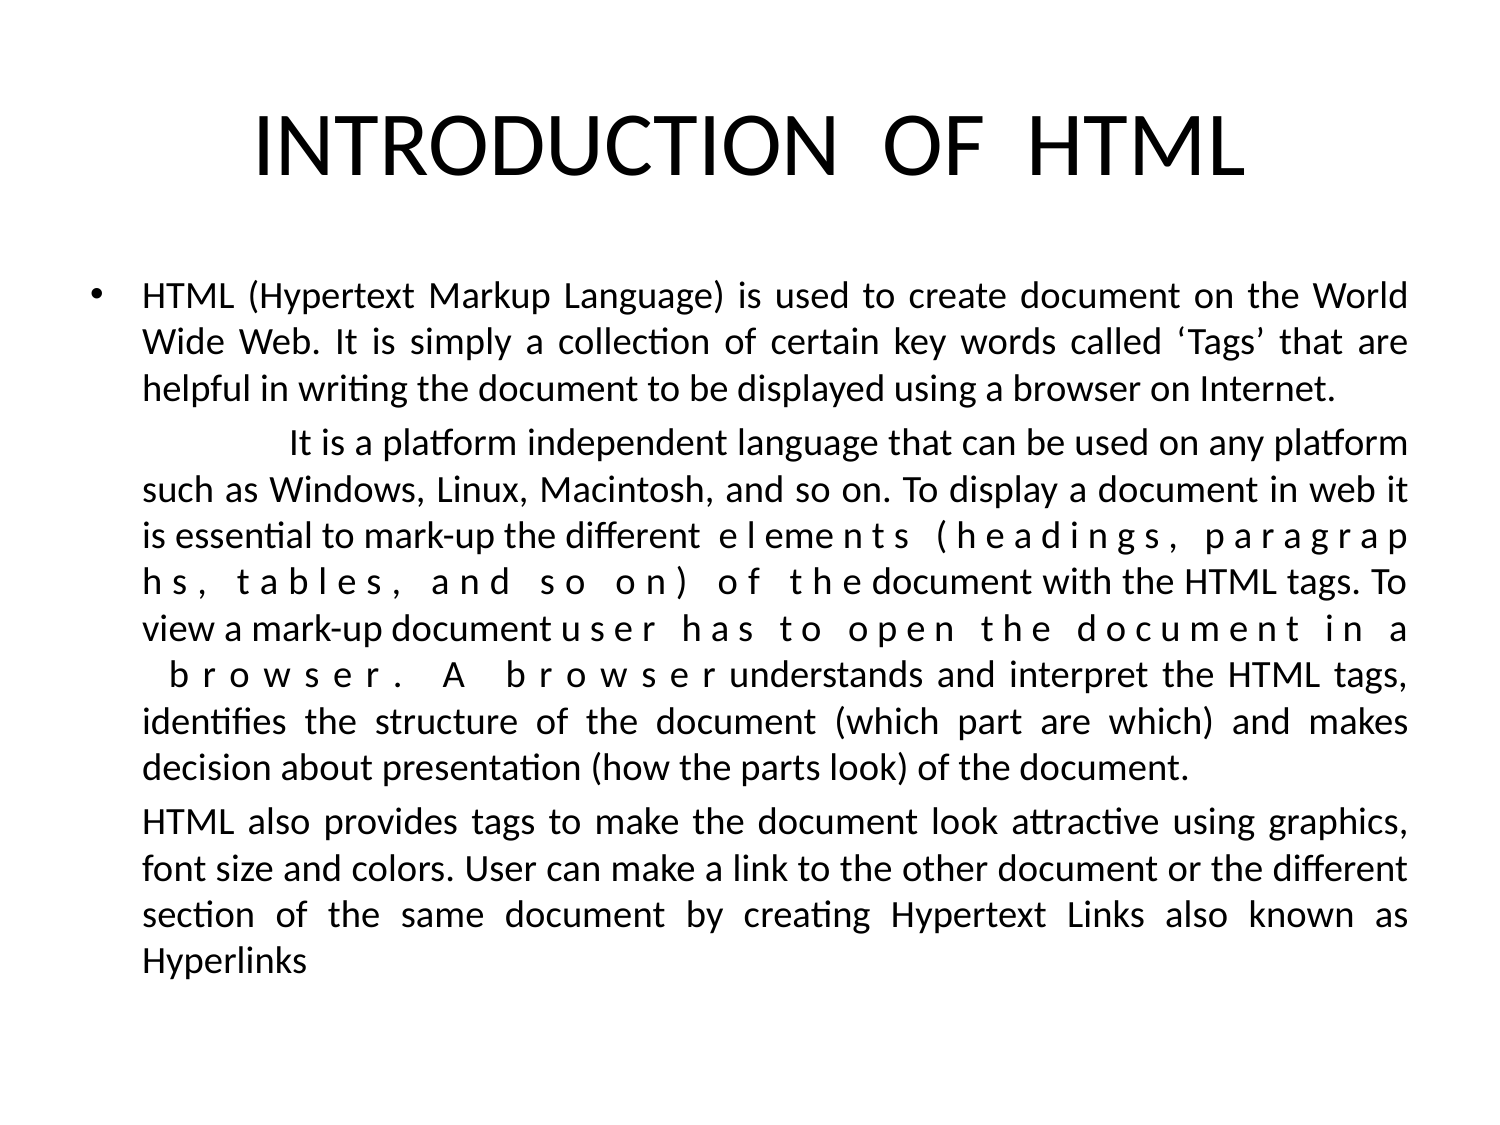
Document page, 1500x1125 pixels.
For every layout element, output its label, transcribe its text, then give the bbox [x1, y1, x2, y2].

title INTRODUCTION OF HTML [75, 45, 1425, 233]
list HTML (Hypertext Markup Language) is used to create document on the World Wide Web. It is simply a collection of certain key words called ‘Tags’ that are helpful in writing the document to be displayed using a browser on Internet. It is a platform independent language that can be used on any platform such as Windows, Linux, Macintosh, and so on. To display a document in web it is essential to mark-up the different e l eme n t s ( h e a d i n g s , p a r a g r a p h s , t a b l e s , a n d s o o n ) o f t h e document with the HTML tags. To view a mark-up document u s e r h a s t o o p e n t h e d o c u m e n t i n a b r o w s e r . A b r o w s e r understands and interpret the HTML tags, identifies the structure of the document (which part are which) and makes decision about presentation (how the parts look) of the document. HTML also provides tags to make the document look attractive using graphics, font size and colors. User can make a link to the other document or the different section of the same document by creating Hypertext Links also known as Hyperlinks [75, 262, 1425, 1005]
